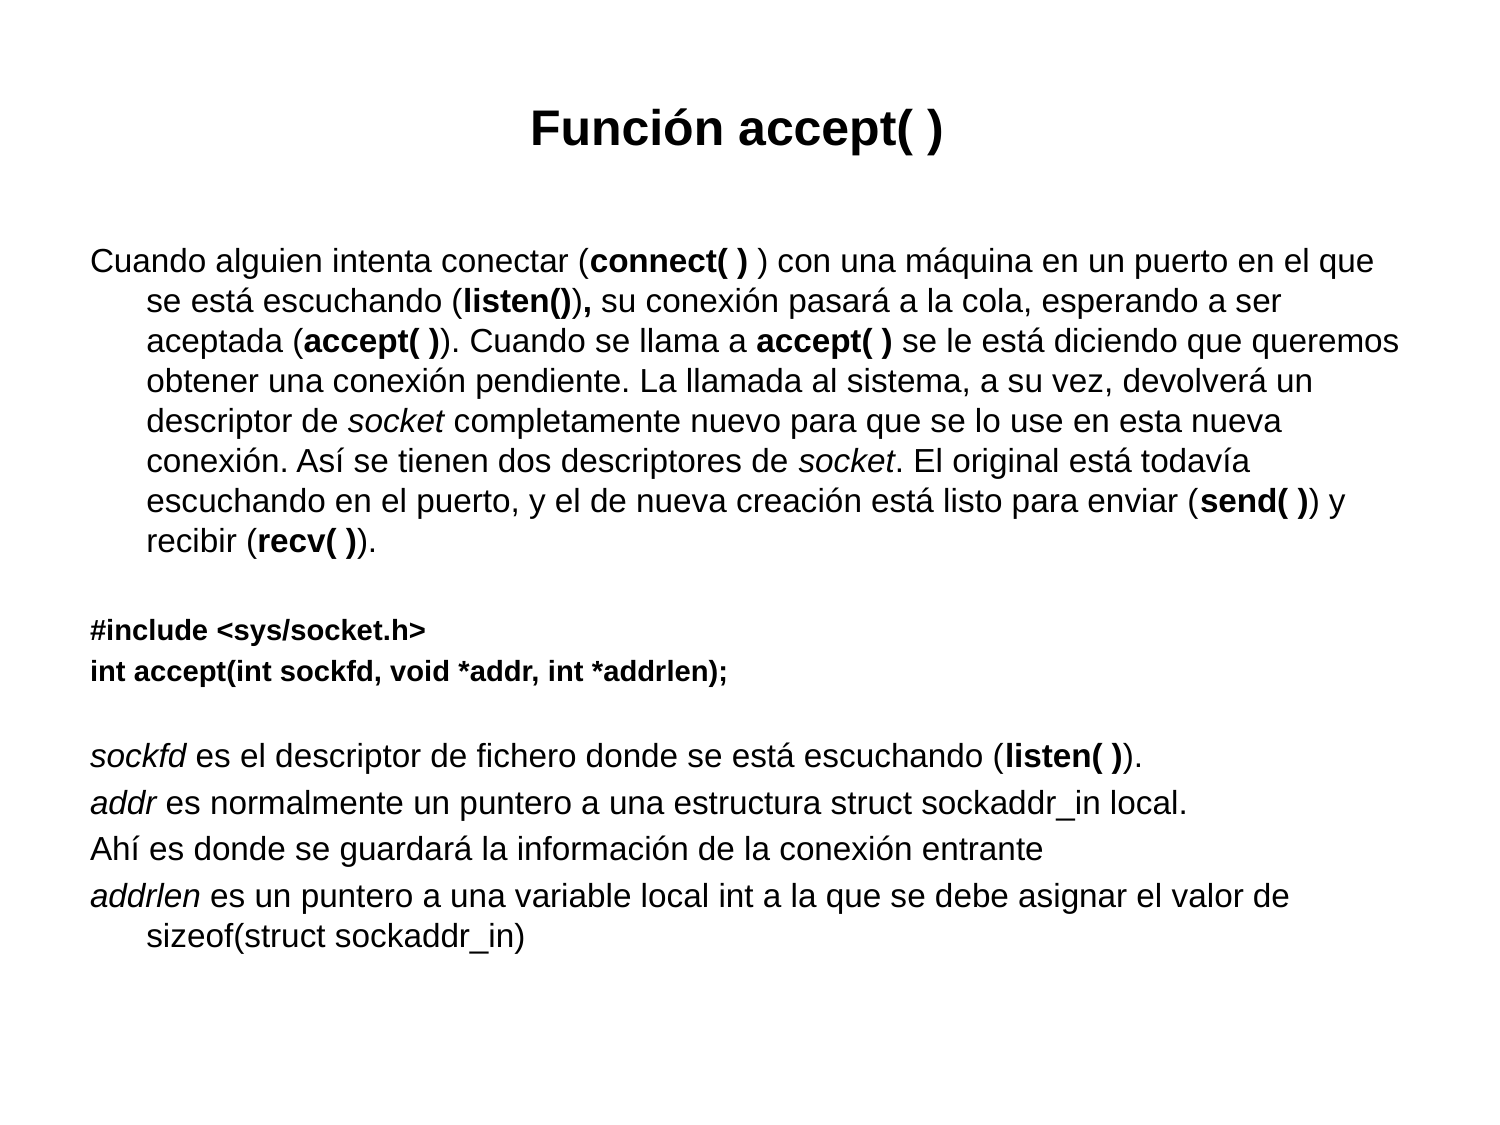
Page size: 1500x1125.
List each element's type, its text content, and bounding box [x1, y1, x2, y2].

title Función accept( ) [74, 44, 1426, 173]
list Cuando alguien intenta conectar (connect( ) ) con una máquina en un puerto en el que se está escuchando (listen()), su conexión pasará a la cola, esperando a ser aceptada (accept( )). Cuando se llama a accept( ) se le está diciendo que queremos obtener una conexión pendiente. La llamada al sistema, a su vez, devolverá un descriptor de socket completamente nuevo para que se lo use en esta nueva conexión. Así se tienen dos descriptores de socket. El original está todavía escuchando en el puerto, y el de nueva creación está listo para enviar (send( )) y recibir (recv( )). #include <sys/socket.h> int accept(int sockfd, void *addr, int *addrlen); sockfd es el descriptor de fichero donde se está escuchando (listen( )). addr es normalmente un puntero a una estructura struct sockaddr_in local. Ahí es donde se guardará la información de la conexión entrante addrlen es un puntero a una variable local int a la que se debe asignar el valor de sizeof(struct sockaddr_in) [74, 231, 1426, 1006]
